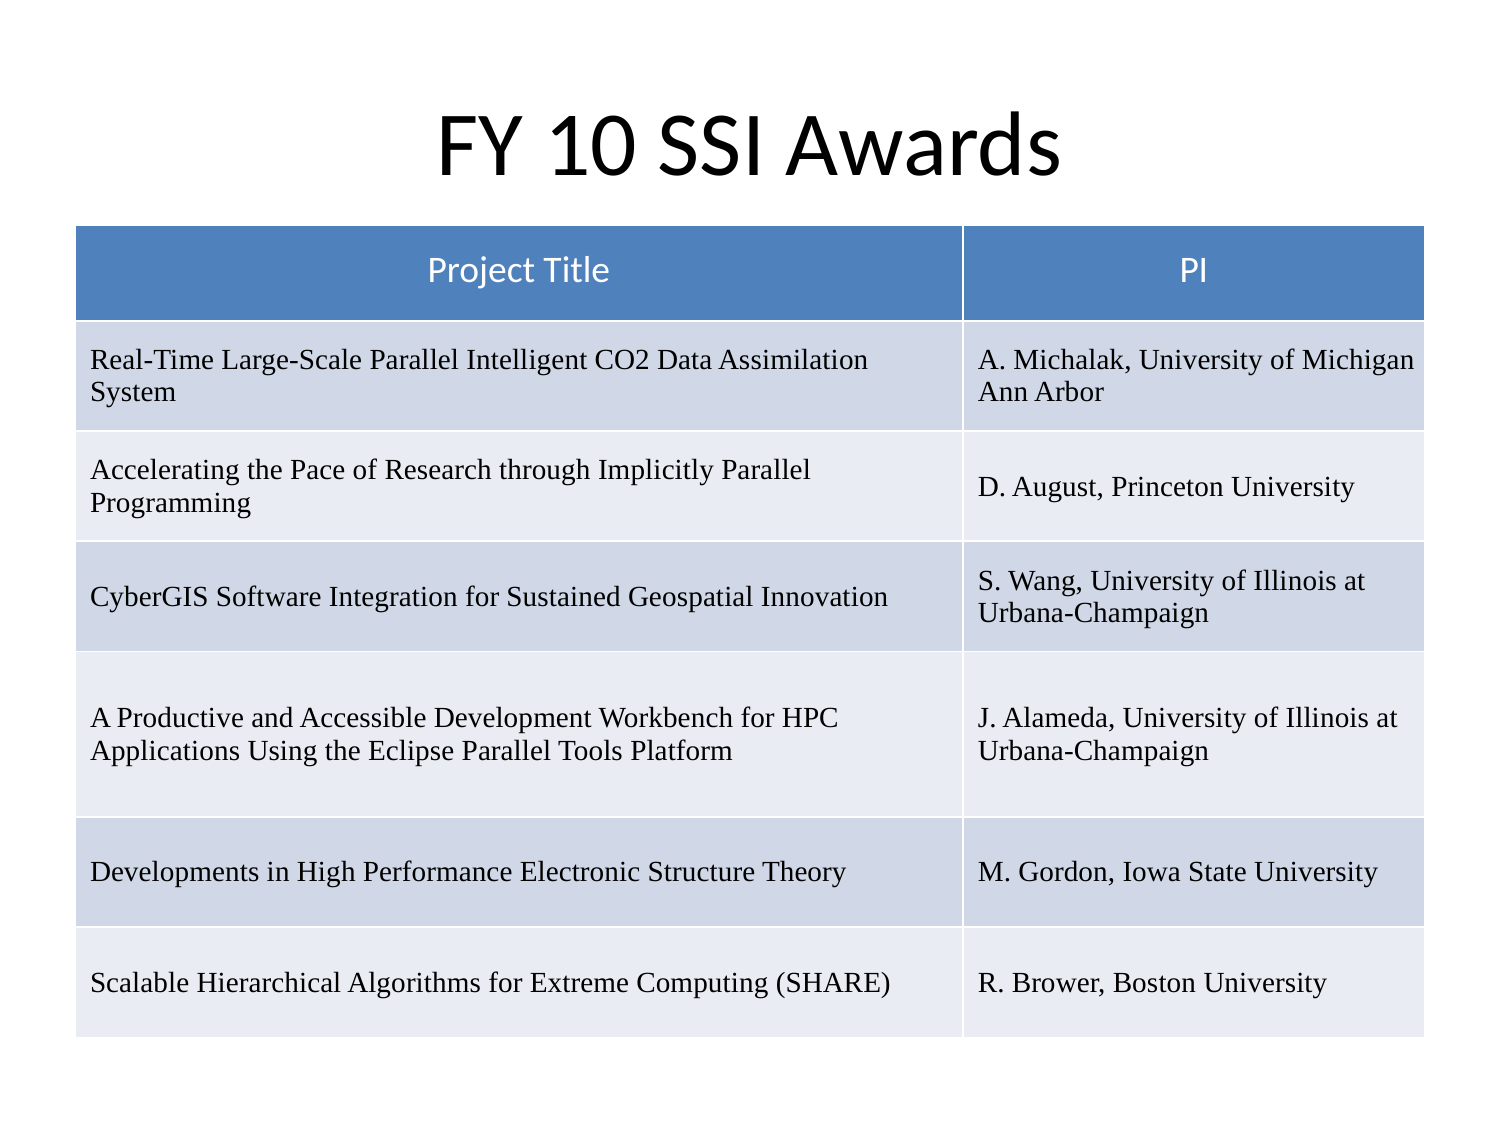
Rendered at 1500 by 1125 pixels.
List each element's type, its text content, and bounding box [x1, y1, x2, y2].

table_cell Developments in High Performance Electronic Structure Theory [76, 818, 962, 926]
table_header PI [964, 226, 1424, 320]
table_cell A. Michalak, University of Michigan Ann Arbor [964, 322, 1424, 430]
table_cell M. Gordon, Iowa State University [964, 818, 1424, 926]
title FY 10 SSI Awards [75, 45, 1425, 224]
table_cell D. August, Princeton University [964, 432, 1424, 540]
table_cell Real-Time Large-Scale Parallel Intelligent CO2 Data Assimilation System [76, 322, 962, 430]
table_cell A Productive and Accessible Development Workbench for HPC Applications Using the Eclipse Parallel Tools Platform [76, 652, 962, 816]
table_cell R. Brower, Boston University [964, 928, 1424, 1037]
table_header Project Title [76, 226, 962, 320]
table_cell J. Alameda, University of Illinois at Urbana-Champaign [964, 652, 1424, 816]
table_cell CyberGIS Software Integration for Sustained Geospatial Innovation [76, 542, 962, 651]
table_cell S. Wang, University of Illinois at Urbana-Champaign [964, 542, 1424, 651]
table_cell Accelerating the Pace of Research through Implicitly Parallel Programming [76, 432, 962, 540]
table_cell Scalable Hierarchical Algorithms for Extreme Computing (SHARE) [76, 928, 962, 1037]
